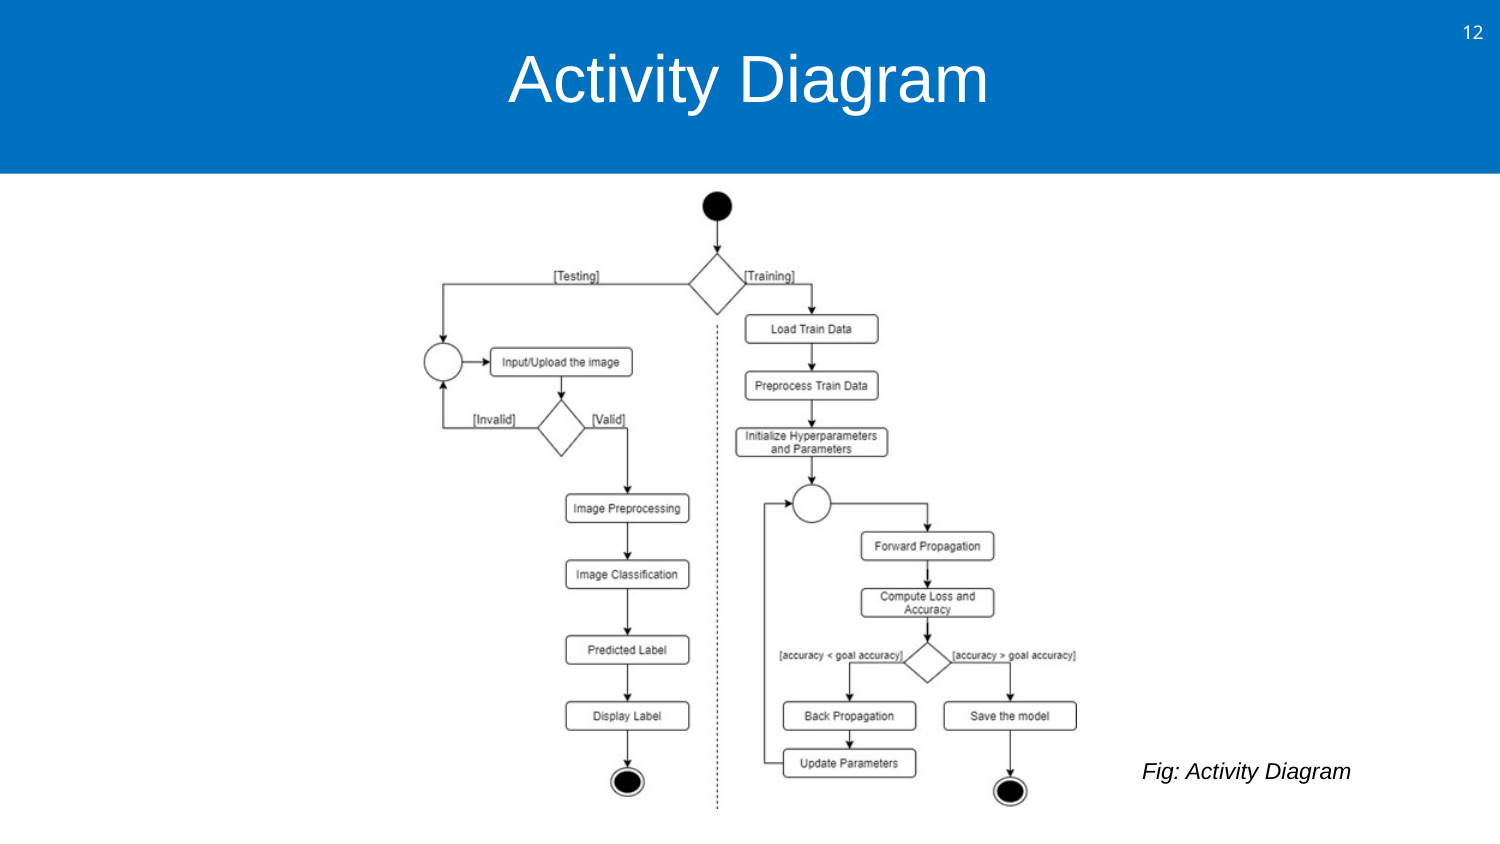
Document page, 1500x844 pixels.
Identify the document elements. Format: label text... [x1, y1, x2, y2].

title Activity Diagram [75, 33, 1425, 175]
picture [423, 188, 1077, 809]
text_box Fig: Activity Diagram [1127, 742, 1448, 798]
